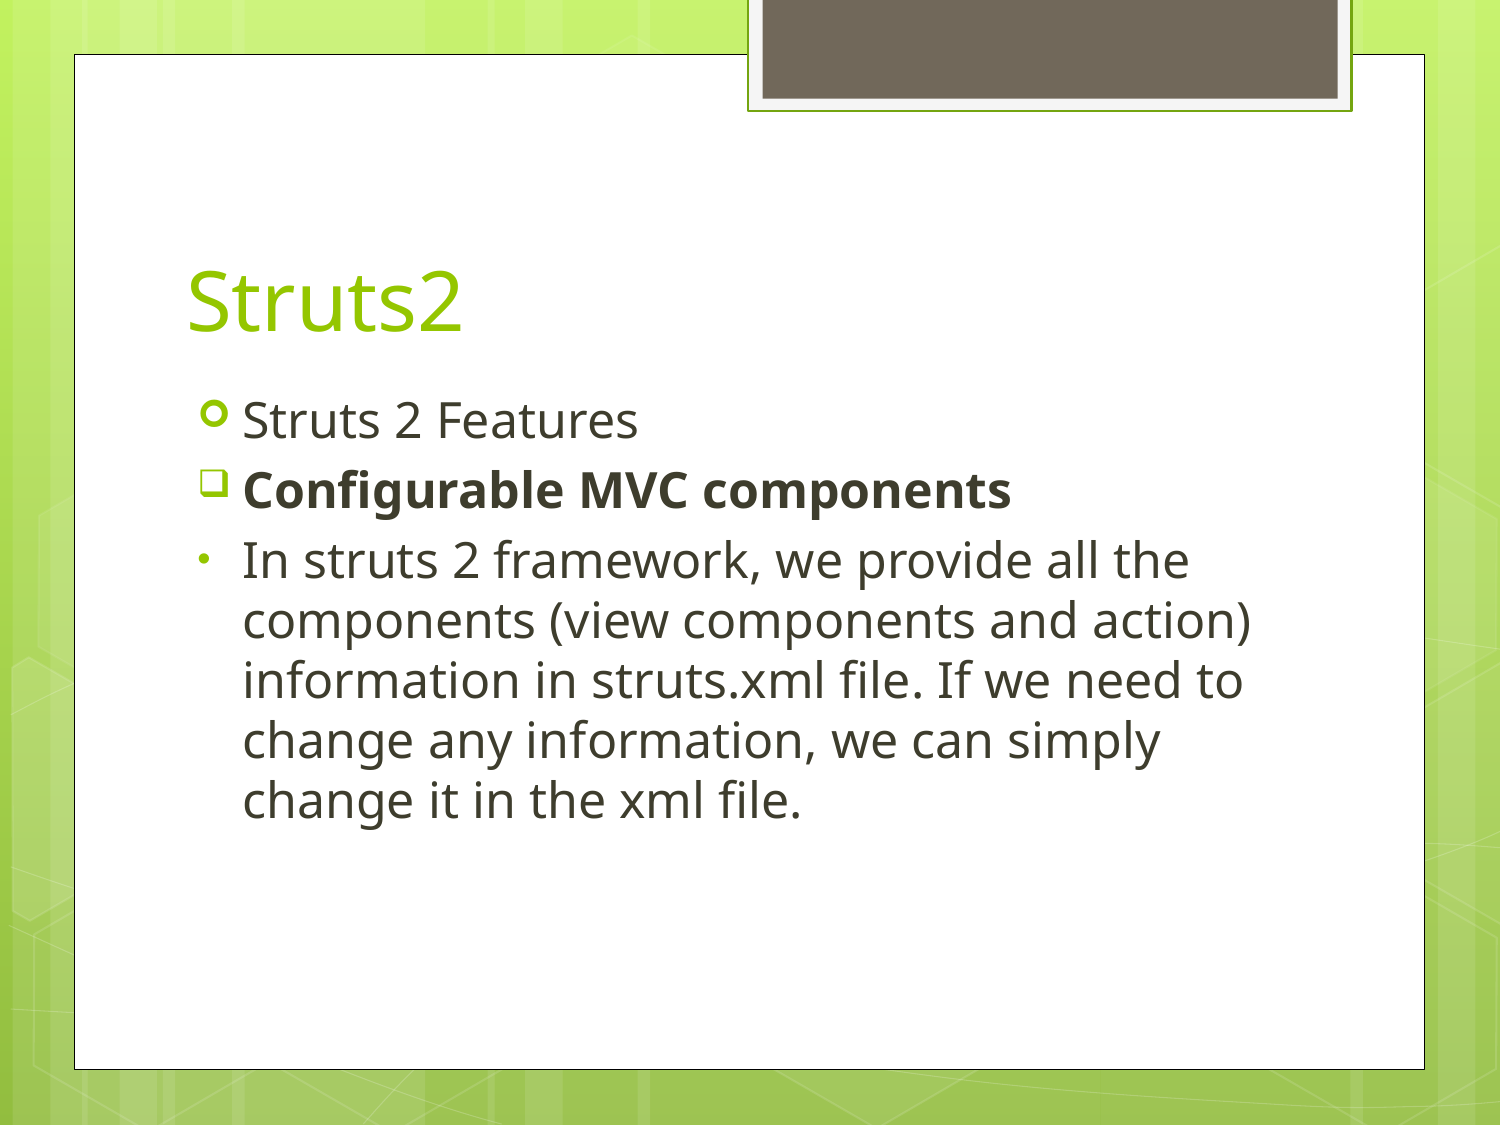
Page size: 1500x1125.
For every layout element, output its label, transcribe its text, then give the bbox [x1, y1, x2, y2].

list Struts 2 Features Configurable MVC components In struts 2 framework, we provide all the components (view components and action) information in struts.xml file. If we need to change any information, we can simply change it in the xml file. [171, 381, 1283, 957]
title Struts2 [171, 168, 1324, 357]
